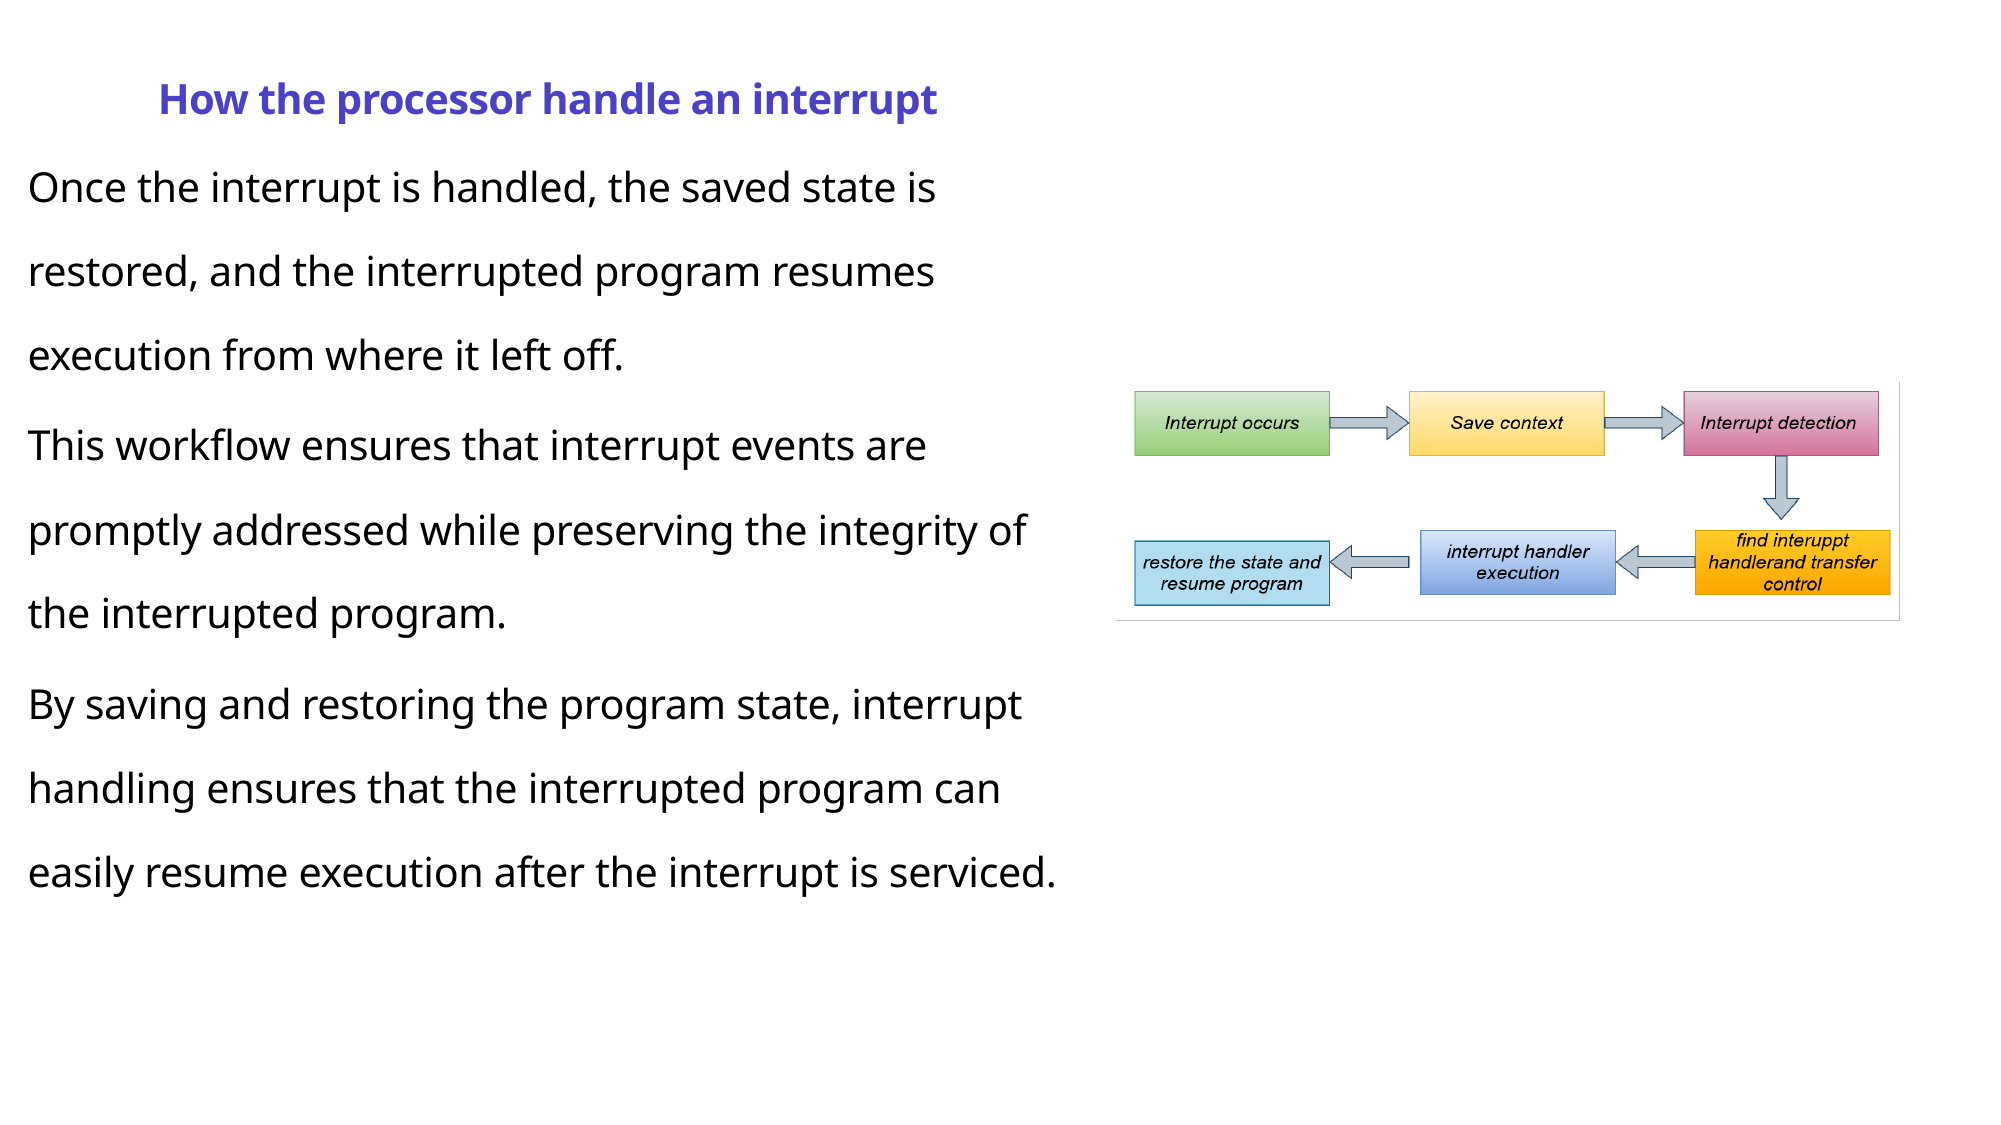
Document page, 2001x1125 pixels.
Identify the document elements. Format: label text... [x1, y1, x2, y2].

list Once the interrupt is handled, the saved state is restored, and the interrupted program resumes execution from where it left off. This workflow ensures that interrupt events are promptly addressed while preserving the integrity of the interrupted program. By saving and restoring the program state, interrupt handling ensures that the interrupted program can easily resume execution after the interrupt is serviced. [12, 118, 1086, 1075]
title How the processor handle an interrupt [142, 70, 1823, 145]
picture [1116, 382, 1900, 621]
